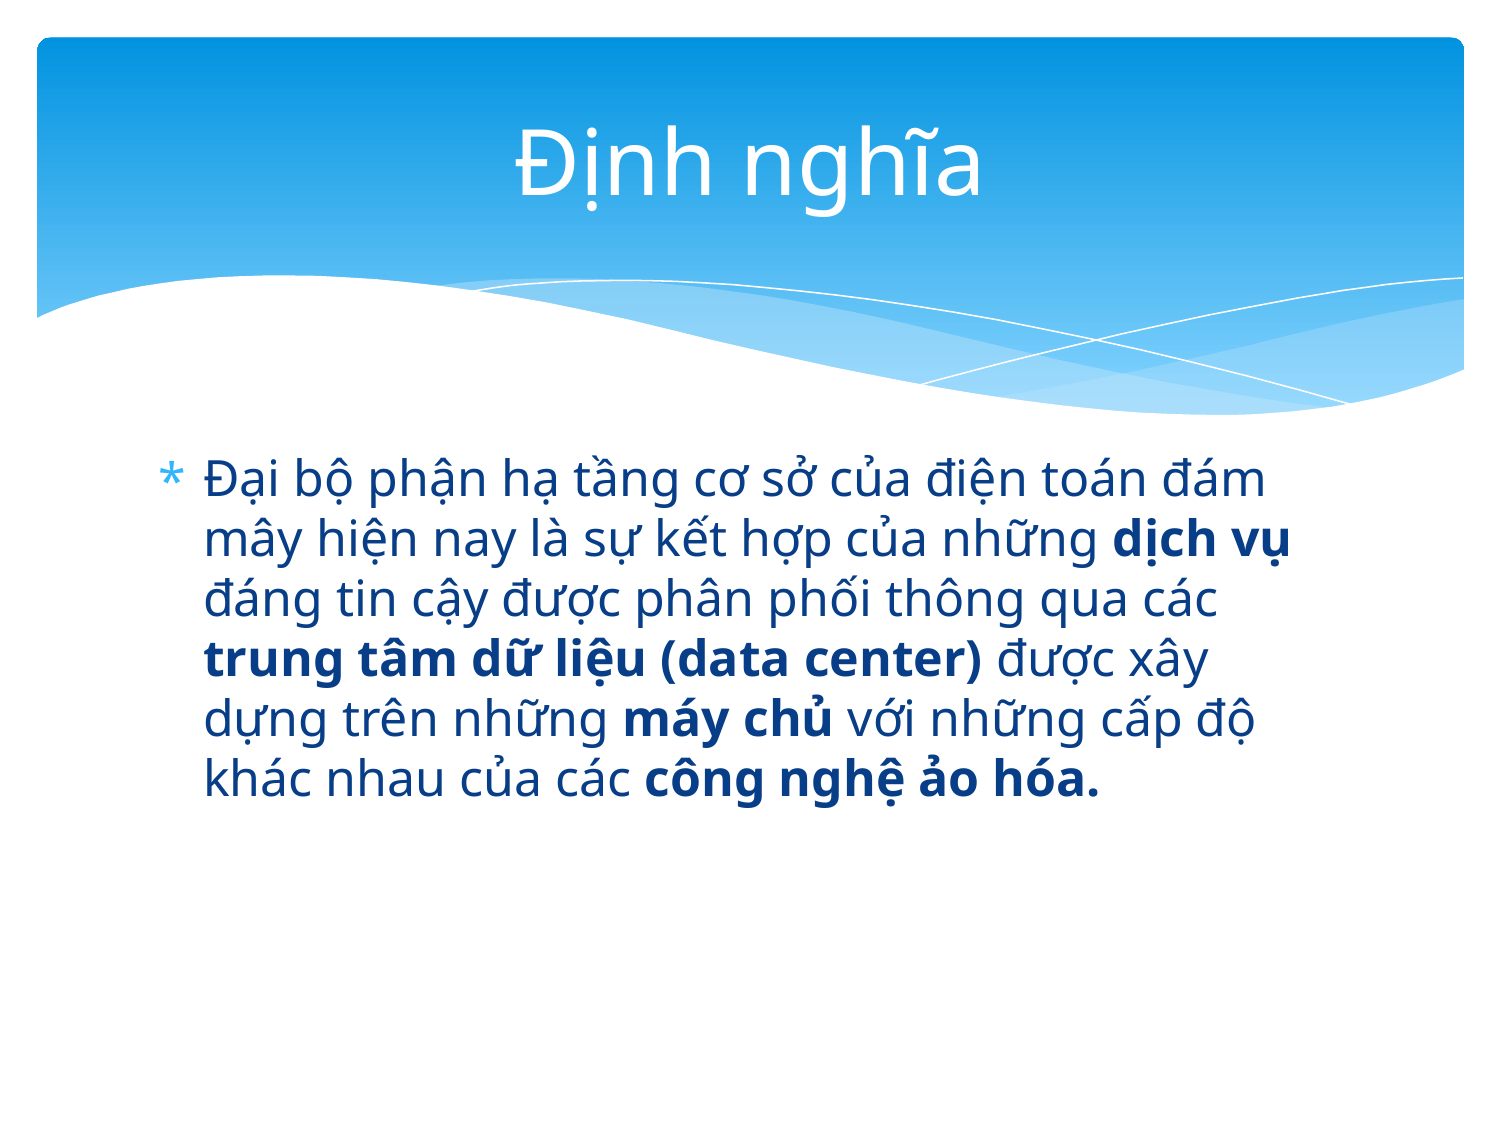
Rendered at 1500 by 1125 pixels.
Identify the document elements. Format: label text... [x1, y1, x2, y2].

title Định nghĩa [75, 55, 1425, 261]
list Đại bộ phận hạ tầng cơ sở của điện toán đám mây hiện nay là sự kết hợp của những dịch vụ đáng tin cậy được phân phối thông qua các trung tâm dữ liệu (data center) được xây dựng trên những máy chủ với những cấp độ khác nhau của các công nghệ ảo hóa. [143, 438, 1359, 1005]
